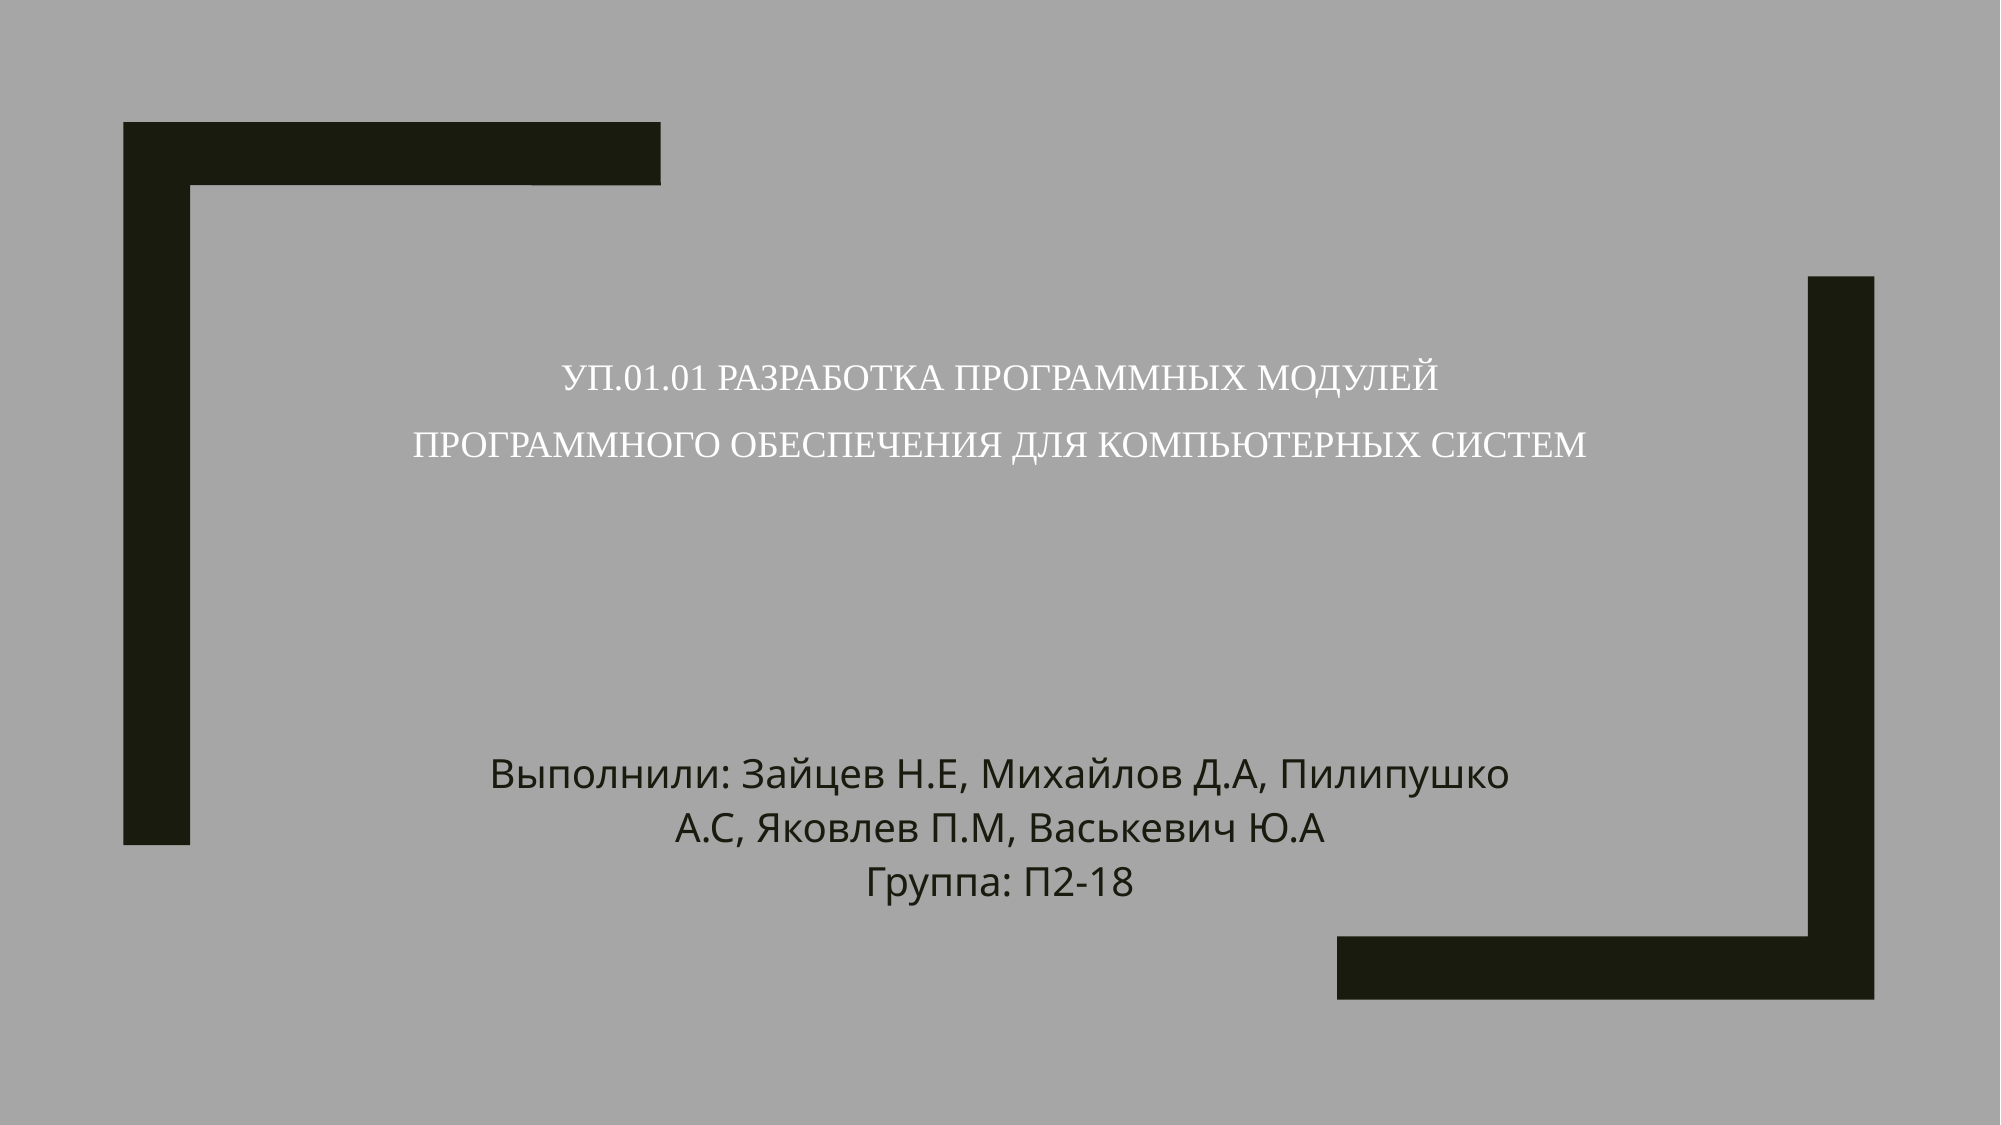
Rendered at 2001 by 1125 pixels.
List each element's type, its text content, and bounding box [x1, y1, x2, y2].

title УП.01.01 Разработка программных модулей программного обеспечения для компьютерных систем [262, 222, 1738, 473]
subtitle Выполнили: Зайцев Н.Е, Михайлов Д.А, Пилипушко А.С, Яковлев П.М, Васькевич Ю.А Группа: П2-18 [439, 734, 1561, 913]
